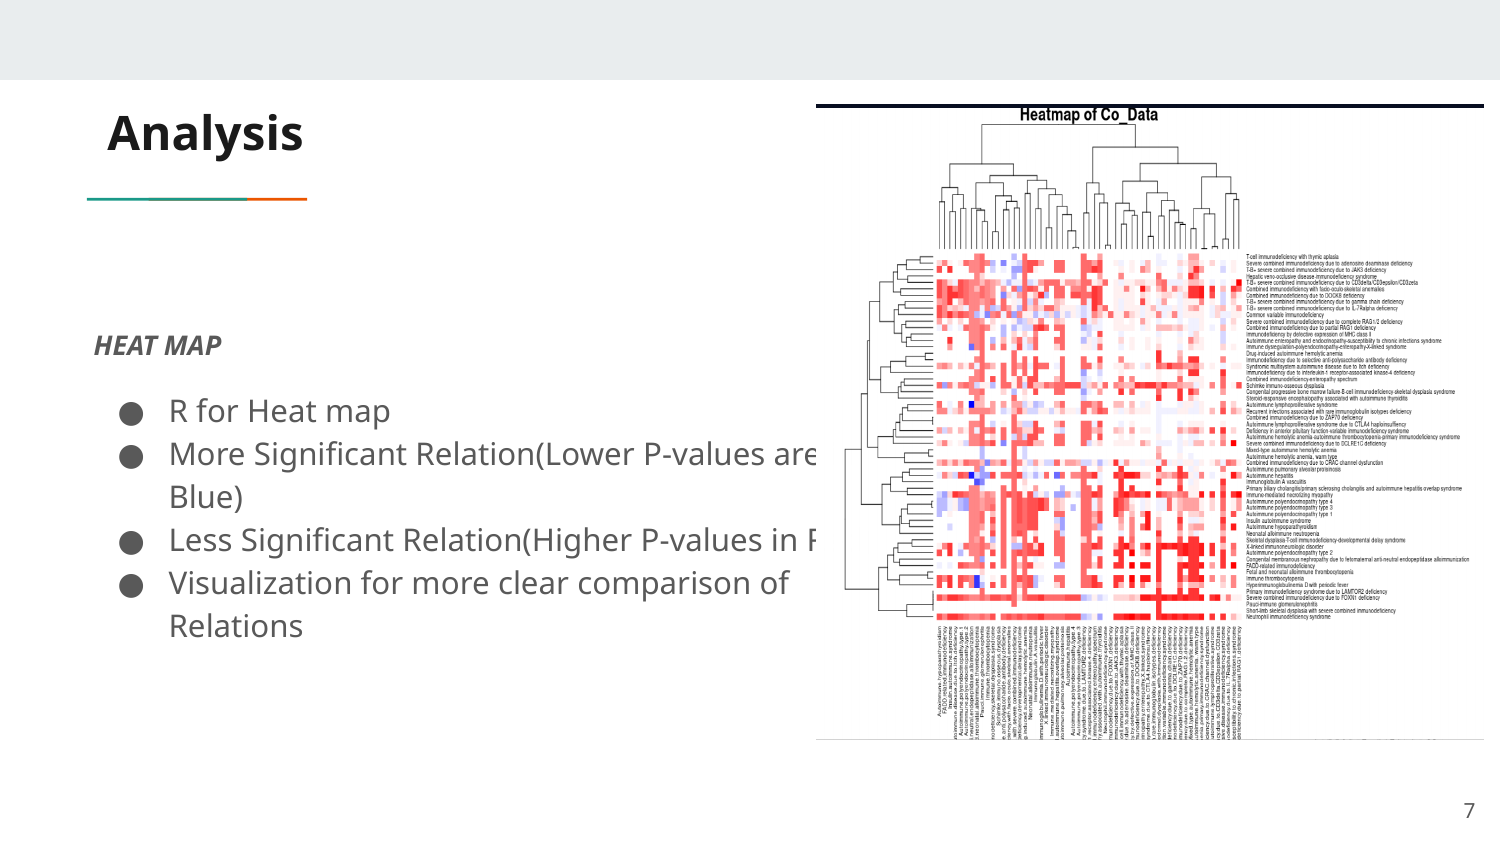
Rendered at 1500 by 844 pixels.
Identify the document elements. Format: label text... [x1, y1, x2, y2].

picture [815, 104, 1484, 740]
title Analysis [92, 87, 1354, 176]
list HEAT MAP R for Heat map More Significant Relation(Lower P-values are in Blue) Less Significant Relation(Higher P-values in Red) Visualization for more clear comparison of Relations [78, 251, 810, 678]
slide_number 7 [1400, 779, 1491, 844]
